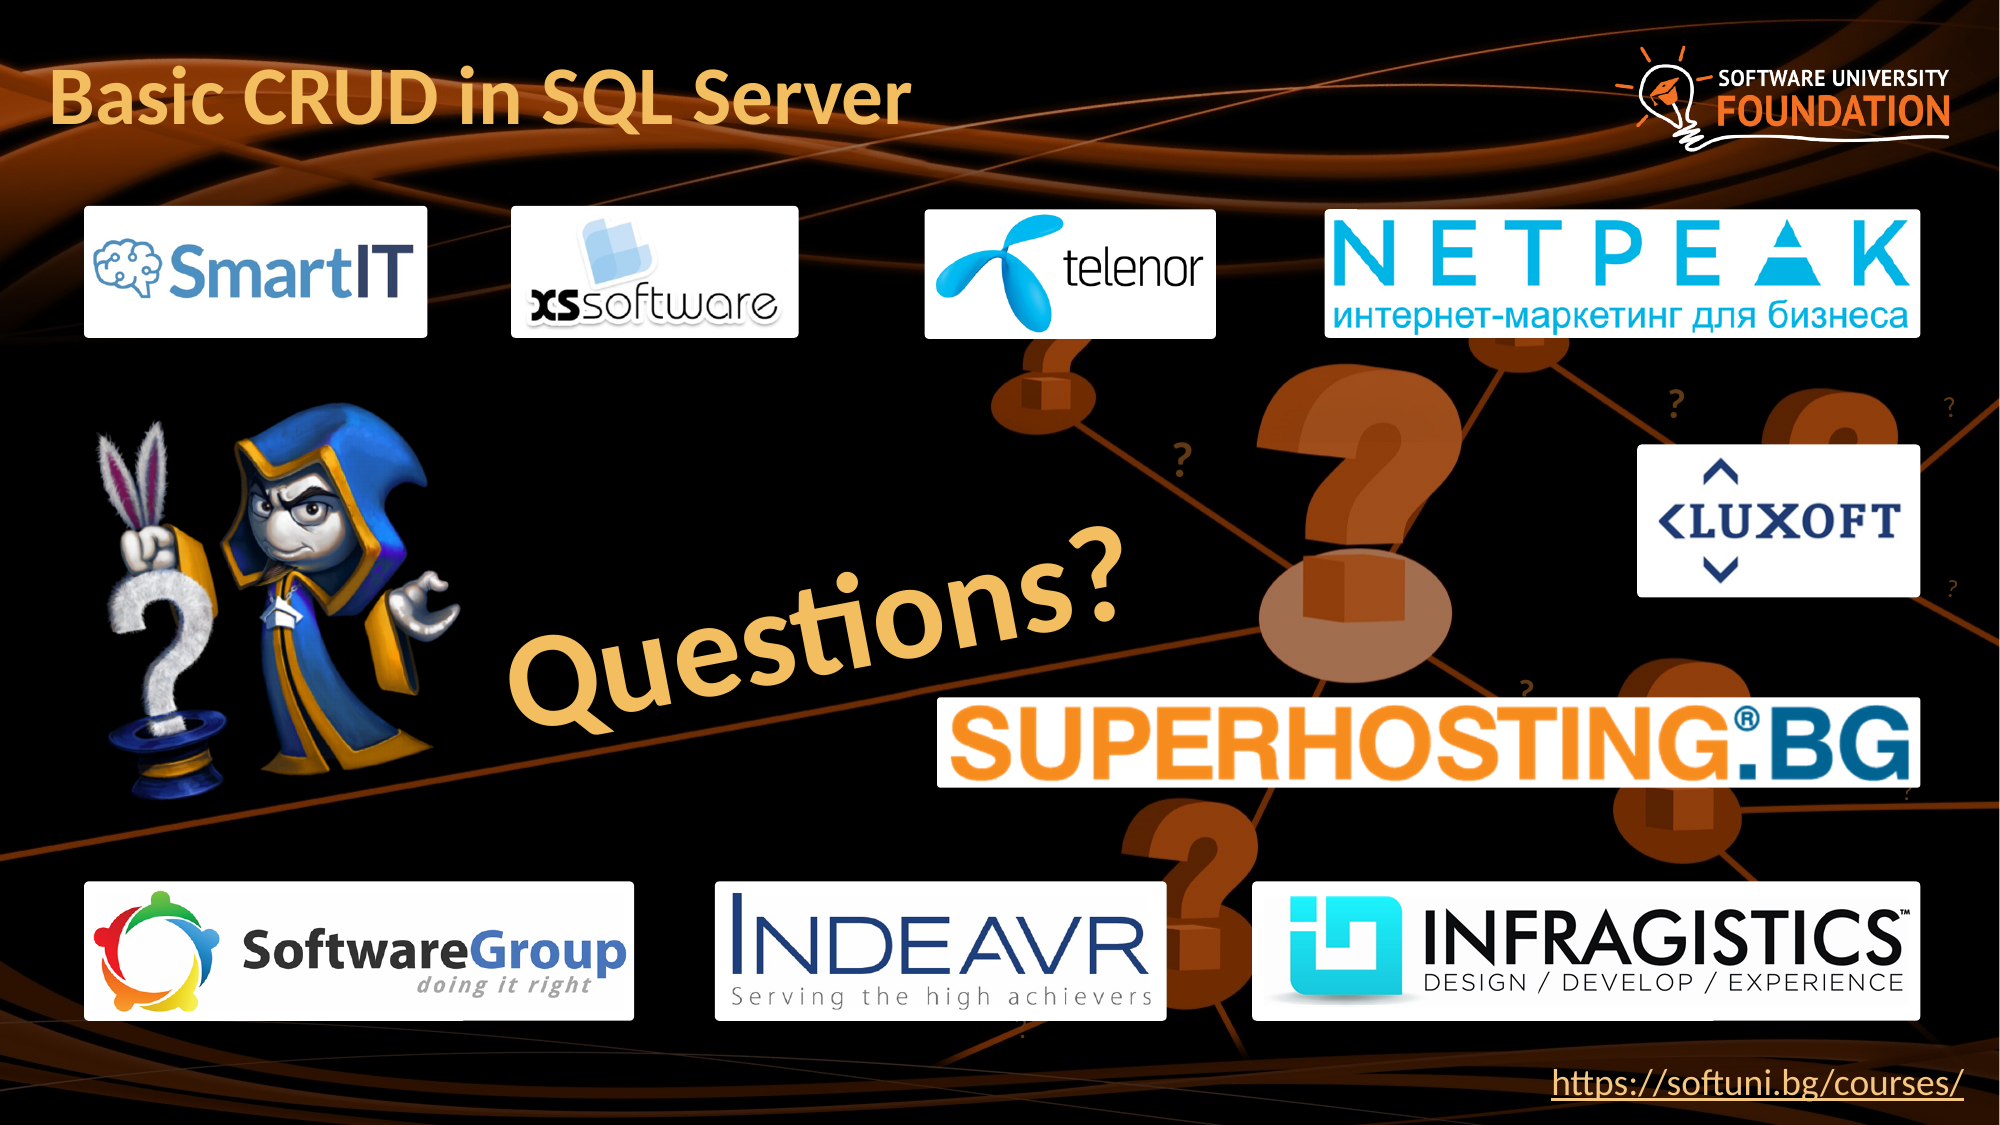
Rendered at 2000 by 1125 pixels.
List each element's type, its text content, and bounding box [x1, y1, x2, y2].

title Basic CRUD in SQL Server [30, 6, 1602, 189]
list https://softuni.bg/courses/ [250, 1050, 1971, 1108]
picture [0, 0, 2000, 1125]
